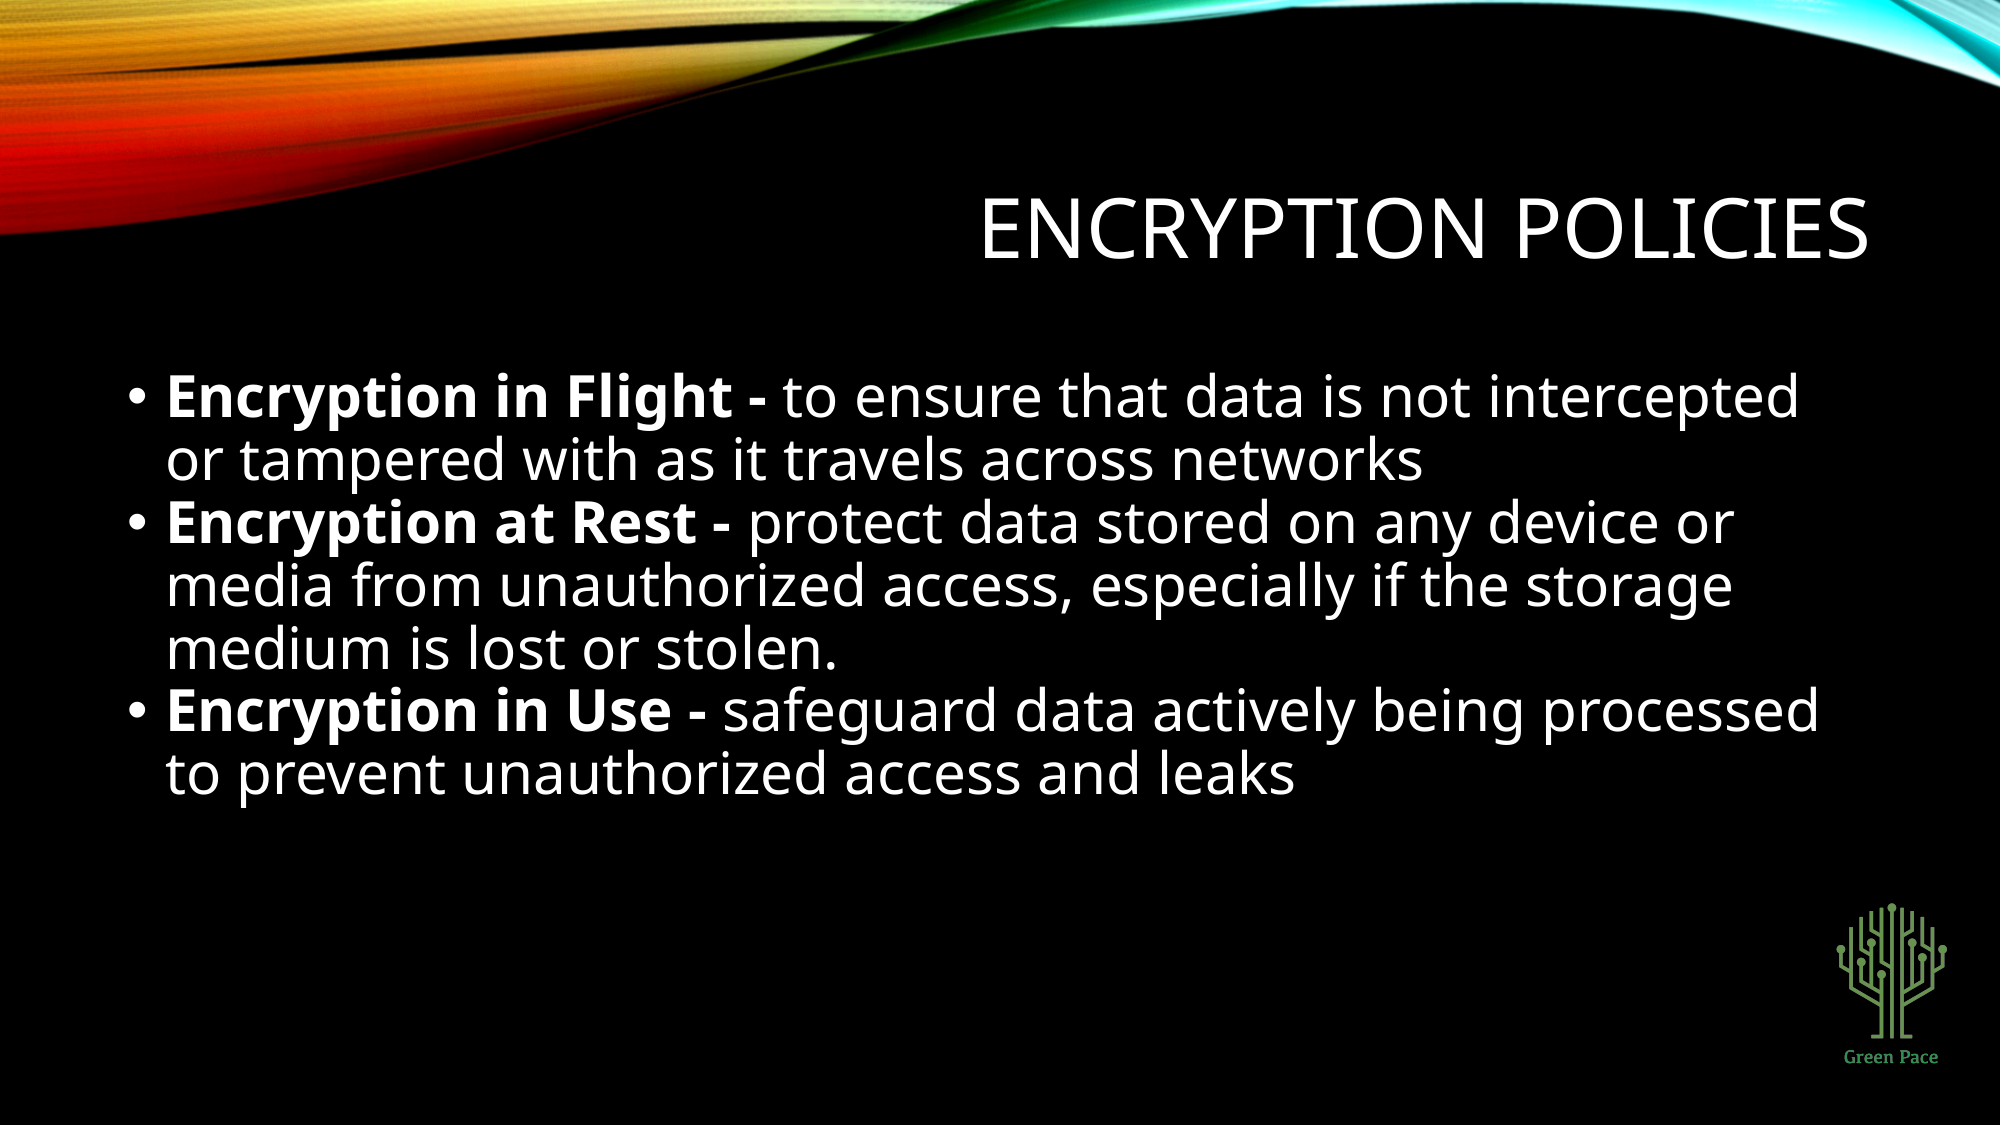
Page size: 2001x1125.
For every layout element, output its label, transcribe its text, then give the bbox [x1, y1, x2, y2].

picture [0, 0, 2000, 237]
picture [1817, 892, 1964, 1082]
title ENCRYPTION POLICIES [474, 125, 1888, 338]
list Encryption in Flight - to ensure that data is not intercepted or tampered with as it travels across networks Encryption at Rest - protect data stored on any device or media from unauthorized access, especially if the storage medium is lost or stolen. Encryption in Use - safeguard data actively being processed to prevent unauthorized access and leaks [112, 360, 1888, 1021]
